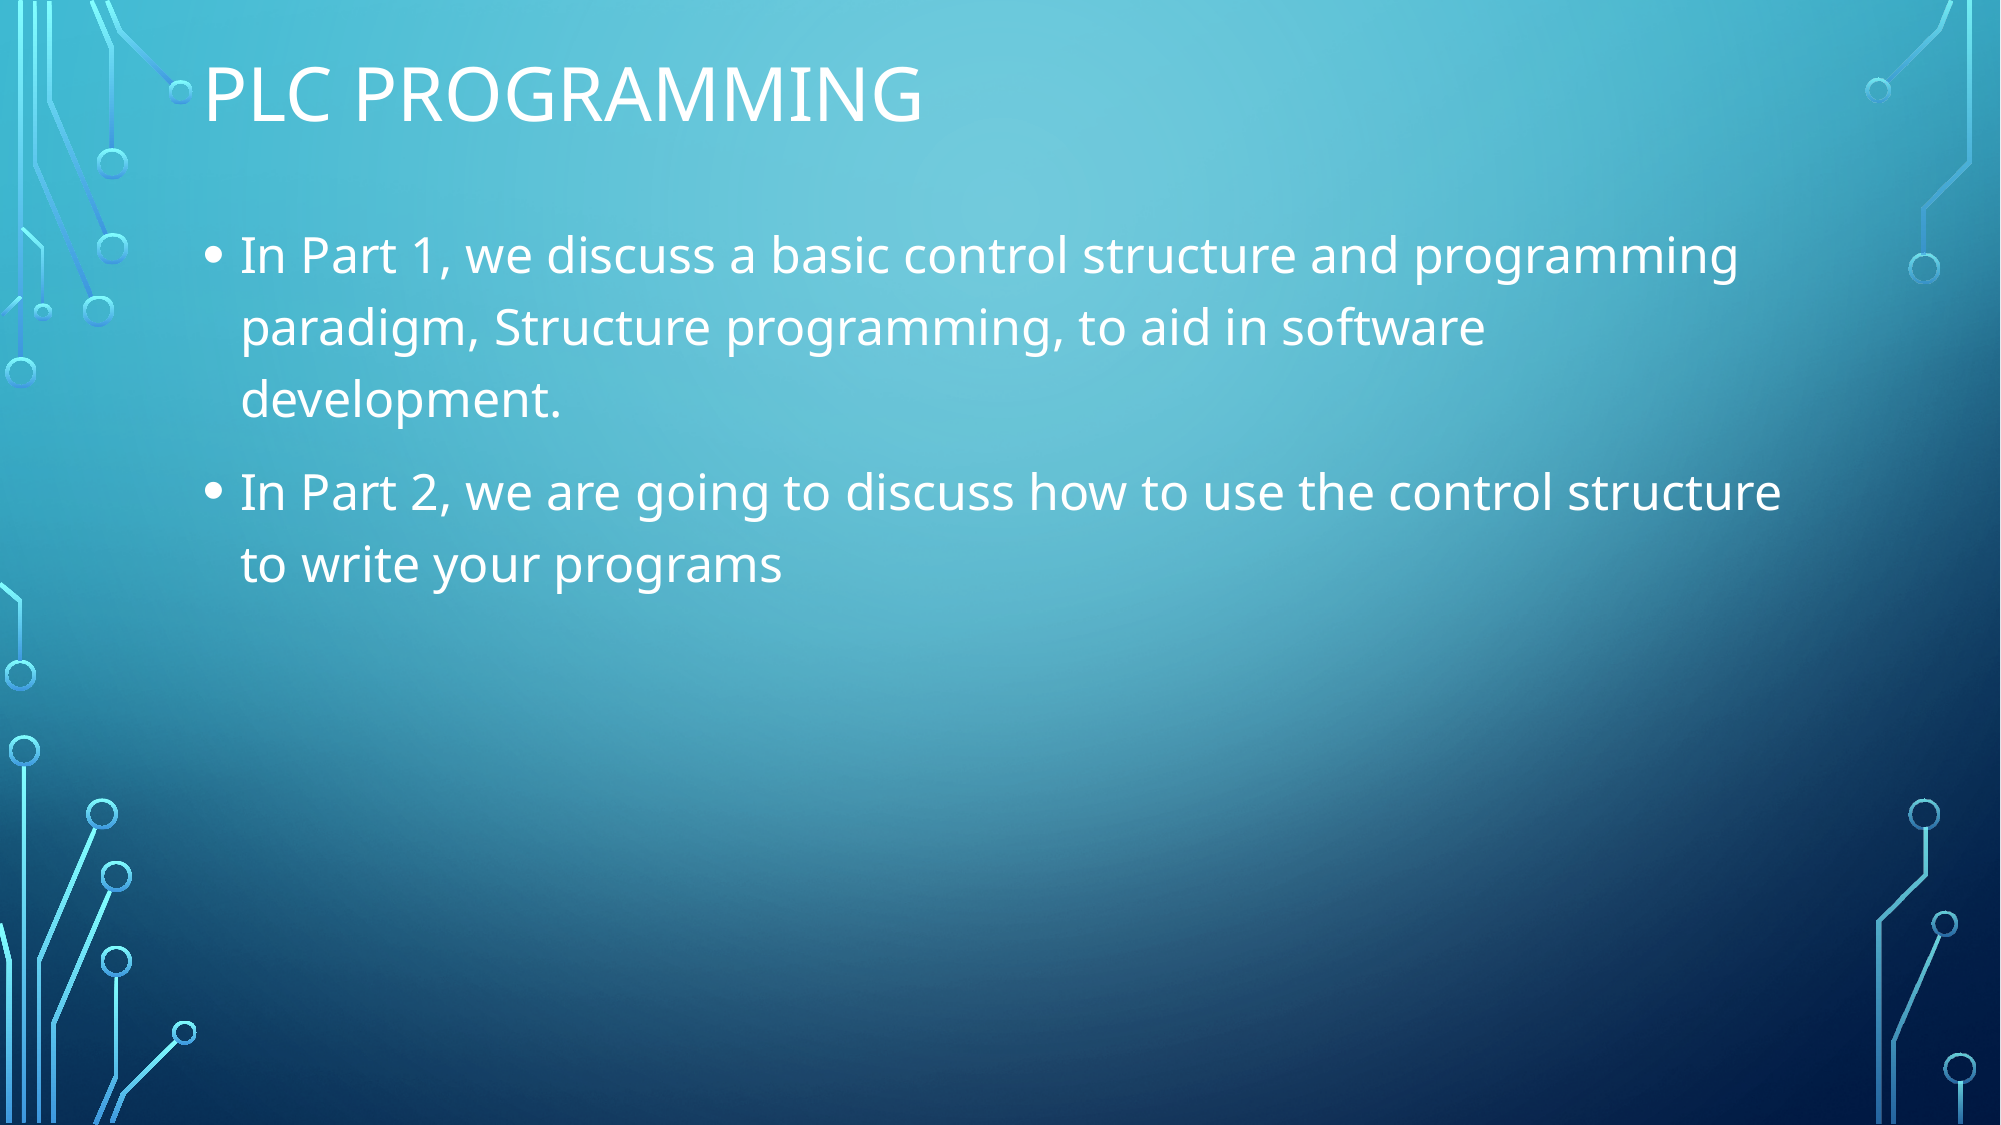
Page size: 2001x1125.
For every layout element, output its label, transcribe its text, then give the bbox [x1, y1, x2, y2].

title PLC Programming [187, 26, 1813, 169]
list In Part 1, we discuss a basic control structure and programming paradigm, Structure programming, to aid in software development. In Part 2, we are going to discuss how to use the control structure to write your programs [187, 203, 1813, 1099]
